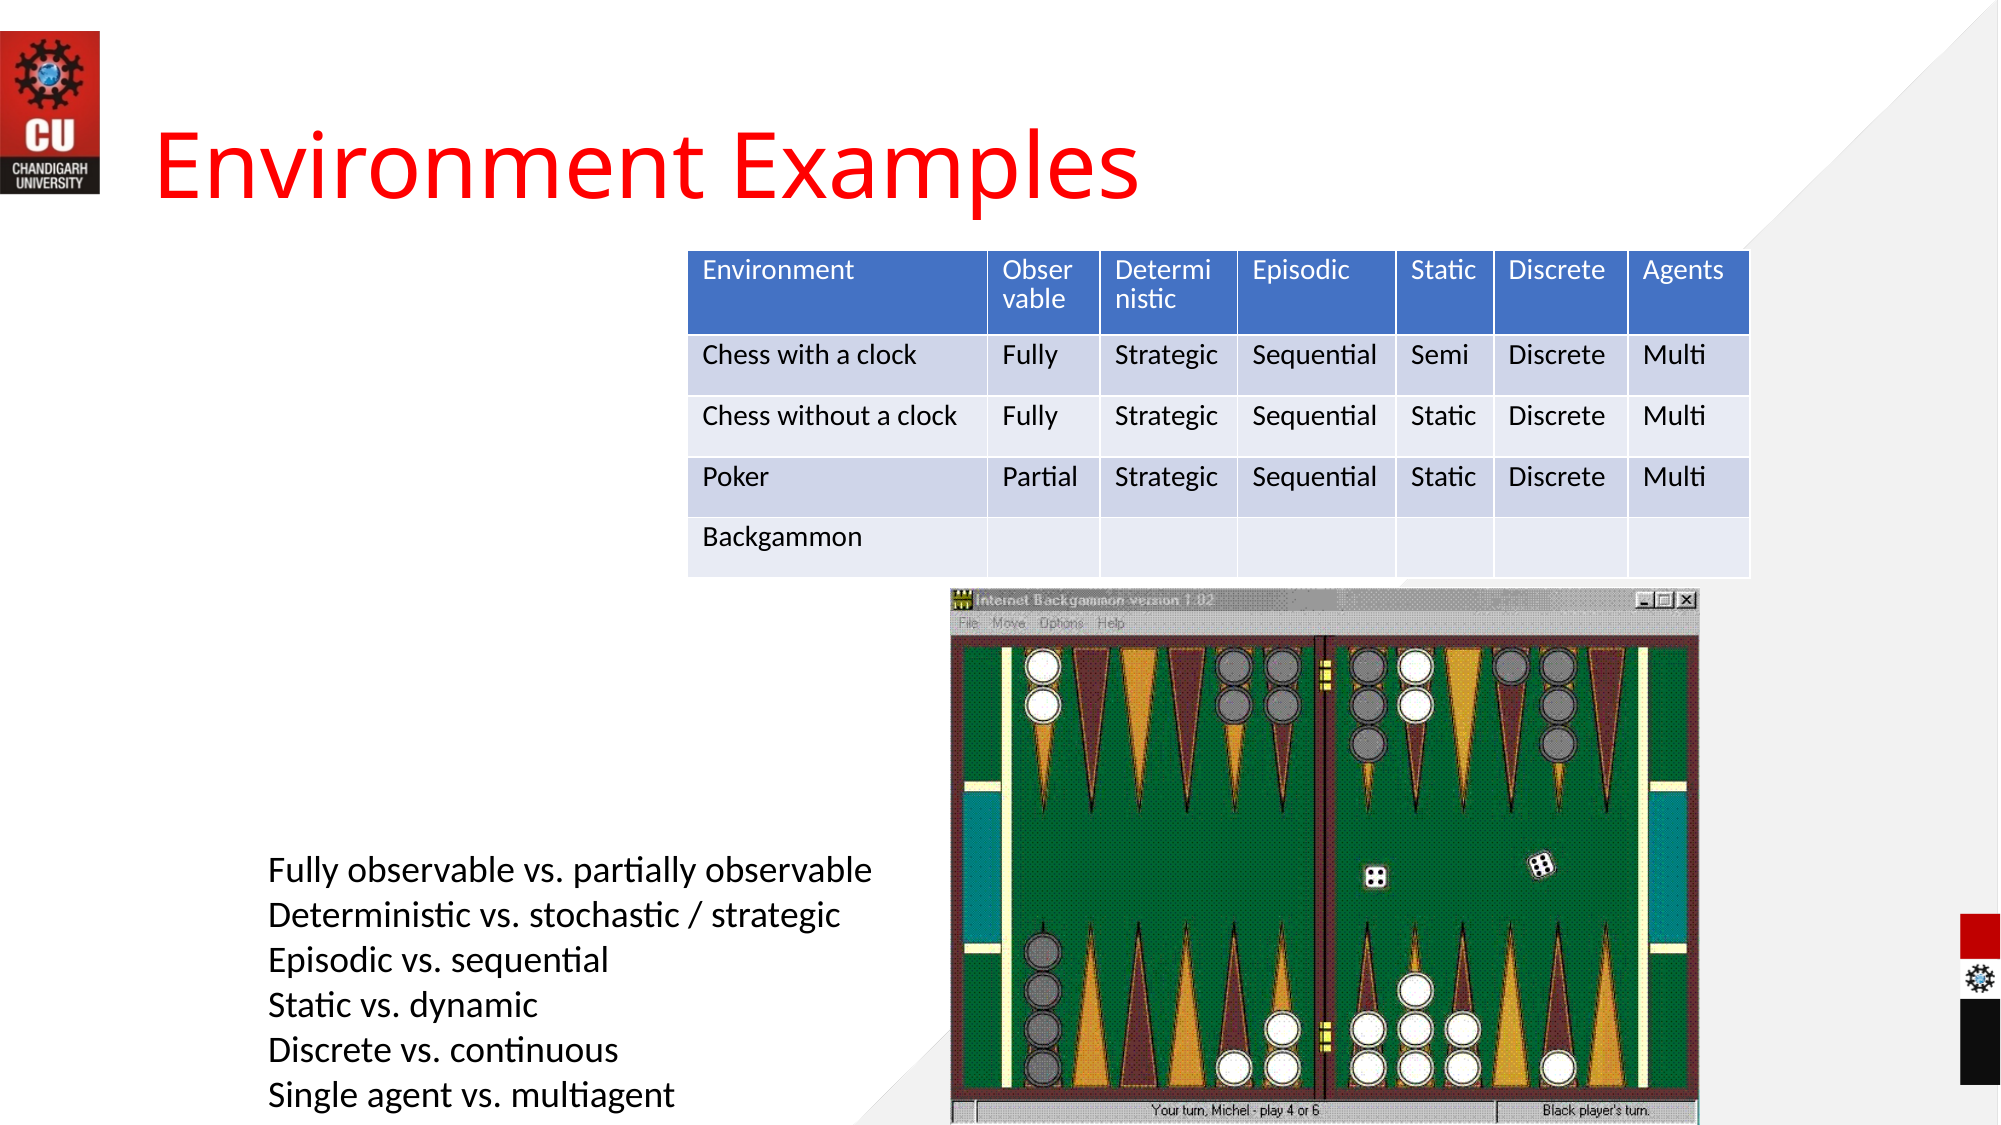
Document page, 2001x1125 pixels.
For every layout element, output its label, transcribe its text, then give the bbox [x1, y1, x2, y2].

table_cell [988, 518, 1099, 577]
table_cell Discrete [1495, 336, 1627, 395]
table_cell Sequential [1238, 397, 1395, 456]
table_cell Poker [688, 458, 987, 517]
table_header Static [1397, 251, 1493, 334]
table_header Episodic [1238, 251, 1395, 334]
table_cell Semi [1397, 336, 1493, 395]
title Environment Examples [137, 59, 1863, 278]
table_cell Fully [988, 336, 1099, 395]
table_cell Chess with a clock [688, 336, 987, 395]
table_cell Discrete [1495, 458, 1627, 517]
table_cell [1101, 518, 1237, 577]
table_cell Chess without a clock [688, 397, 987, 456]
table_cell [1397, 518, 1493, 577]
table_cell Static [1397, 397, 1493, 456]
table_cell Multi [1629, 458, 1749, 517]
table_cell Static [1397, 458, 1493, 517]
table_cell Discrete [1495, 397, 1627, 456]
table_cell Strategic [1101, 458, 1237, 517]
table_cell Multi [1629, 397, 1749, 456]
table_cell Strategic [1101, 397, 1237, 456]
table_cell Sequential [1238, 458, 1395, 517]
table_cell [1629, 518, 1749, 577]
table_cell Partial [988, 458, 1099, 517]
table_cell Multi [1629, 336, 1749, 395]
table_header Deterministic [1101, 251, 1237, 334]
table_cell Strategic [1101, 336, 1237, 395]
table_cell [1495, 518, 1627, 577]
table_cell Sequential [1238, 336, 1395, 395]
picture [0, 0, 2001, 1125]
text_box Fully observable vs. partially observable Deterministic vs. stochastic / strategic Episodic vs. sequential Static vs. dynamic Discrete vs. continuous Single agent vs. multiagent [253, 837, 897, 1122]
table_cell Fully [988, 397, 1099, 456]
table_header Agents [1629, 251, 1749, 334]
table_header Observable [988, 251, 1099, 334]
table_header Environment [688, 251, 987, 334]
table_cell Backgammon [688, 518, 987, 577]
table_header Discrete [1495, 251, 1627, 334]
table_cell [1238, 518, 1395, 577]
